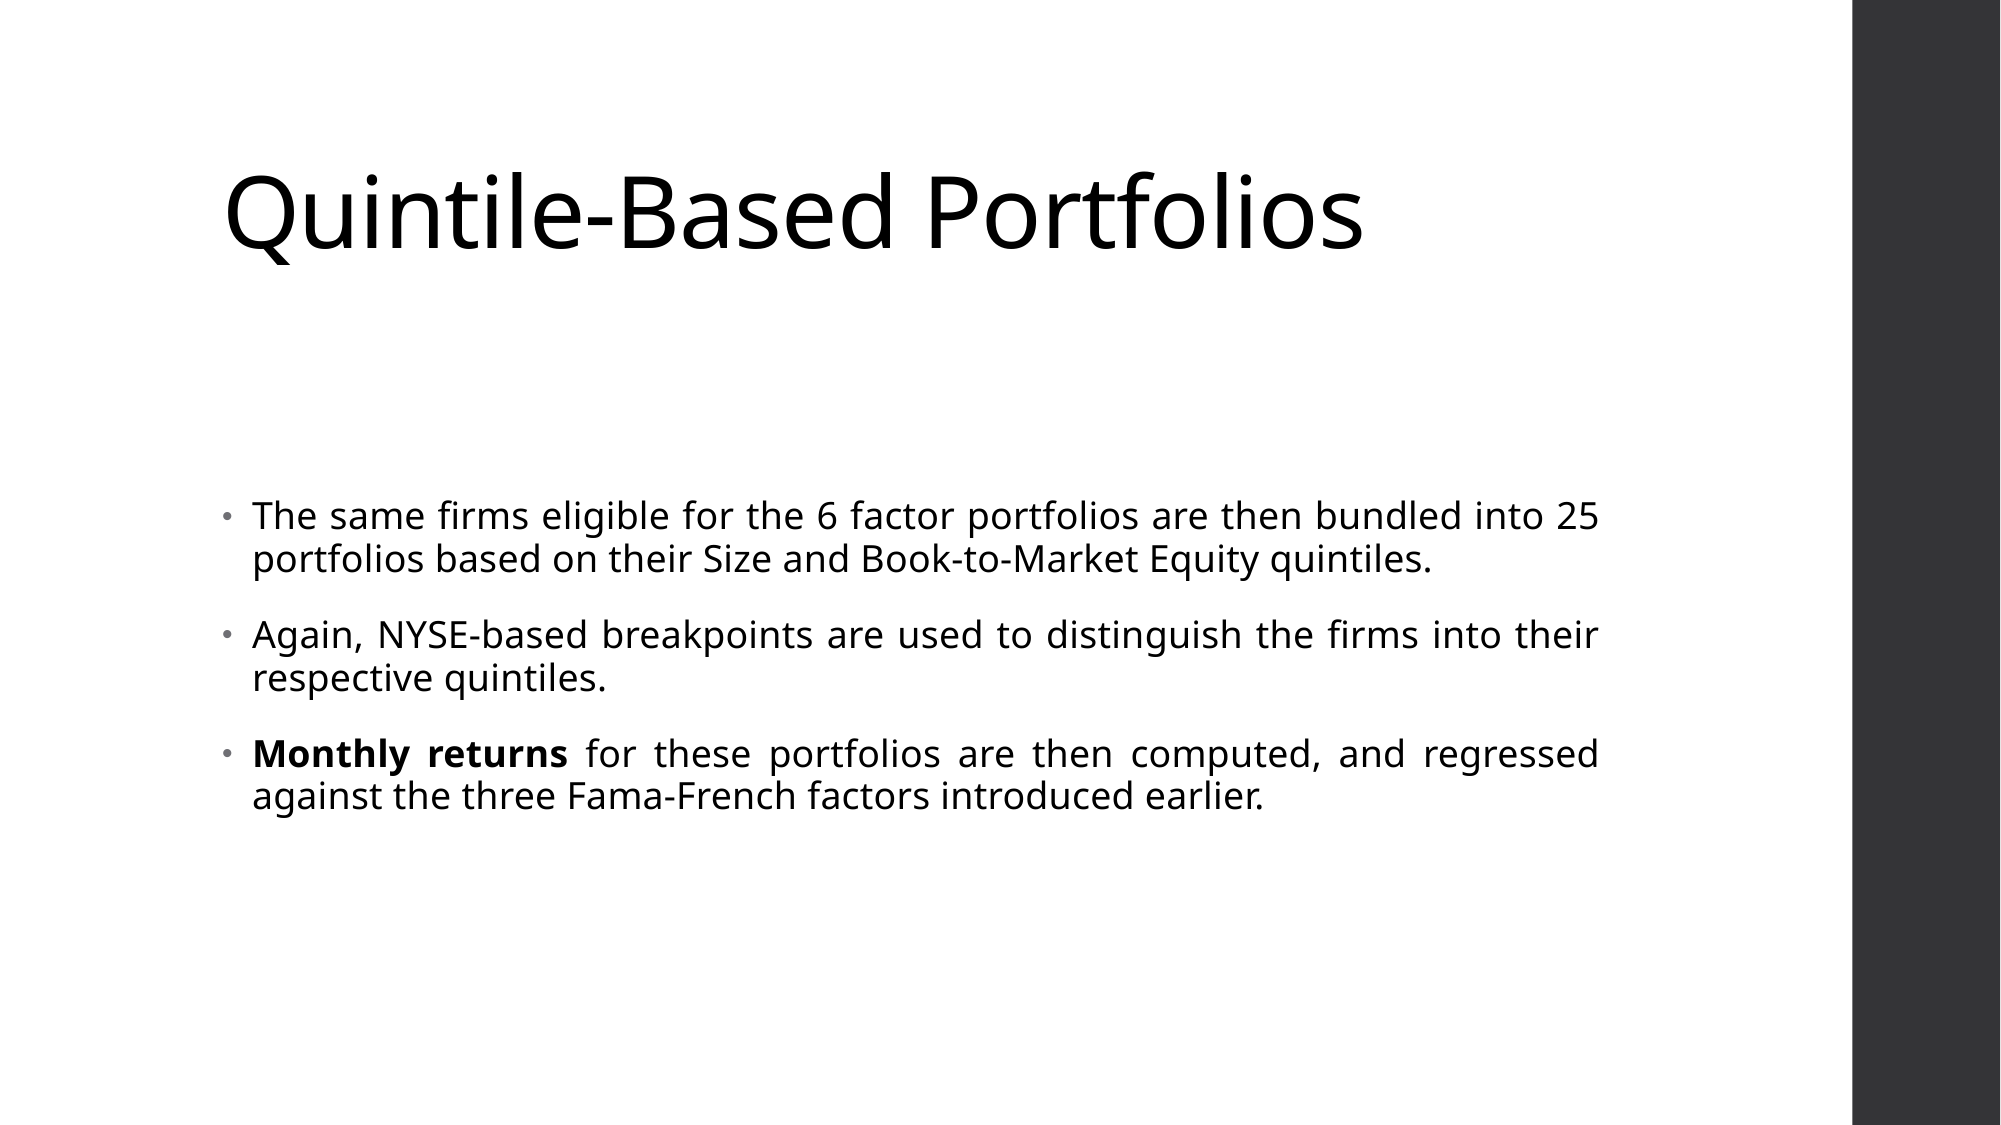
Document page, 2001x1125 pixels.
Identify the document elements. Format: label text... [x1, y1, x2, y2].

list The same firms eligible for the 6 factor portfolios are then bundled into 25 portfolios based on their Size and Book-to-Market Equity quintiles. Again, NYSE-based breakpoints are used to distinguish the firms into their respective quintiles. Monthly returns for these portfolios are then computed, and regressed against the three Fama-French factors introduced earlier. [206, 299, 1617, 1014]
title Quintile-Based Portfolios [206, 60, 1797, 278]
